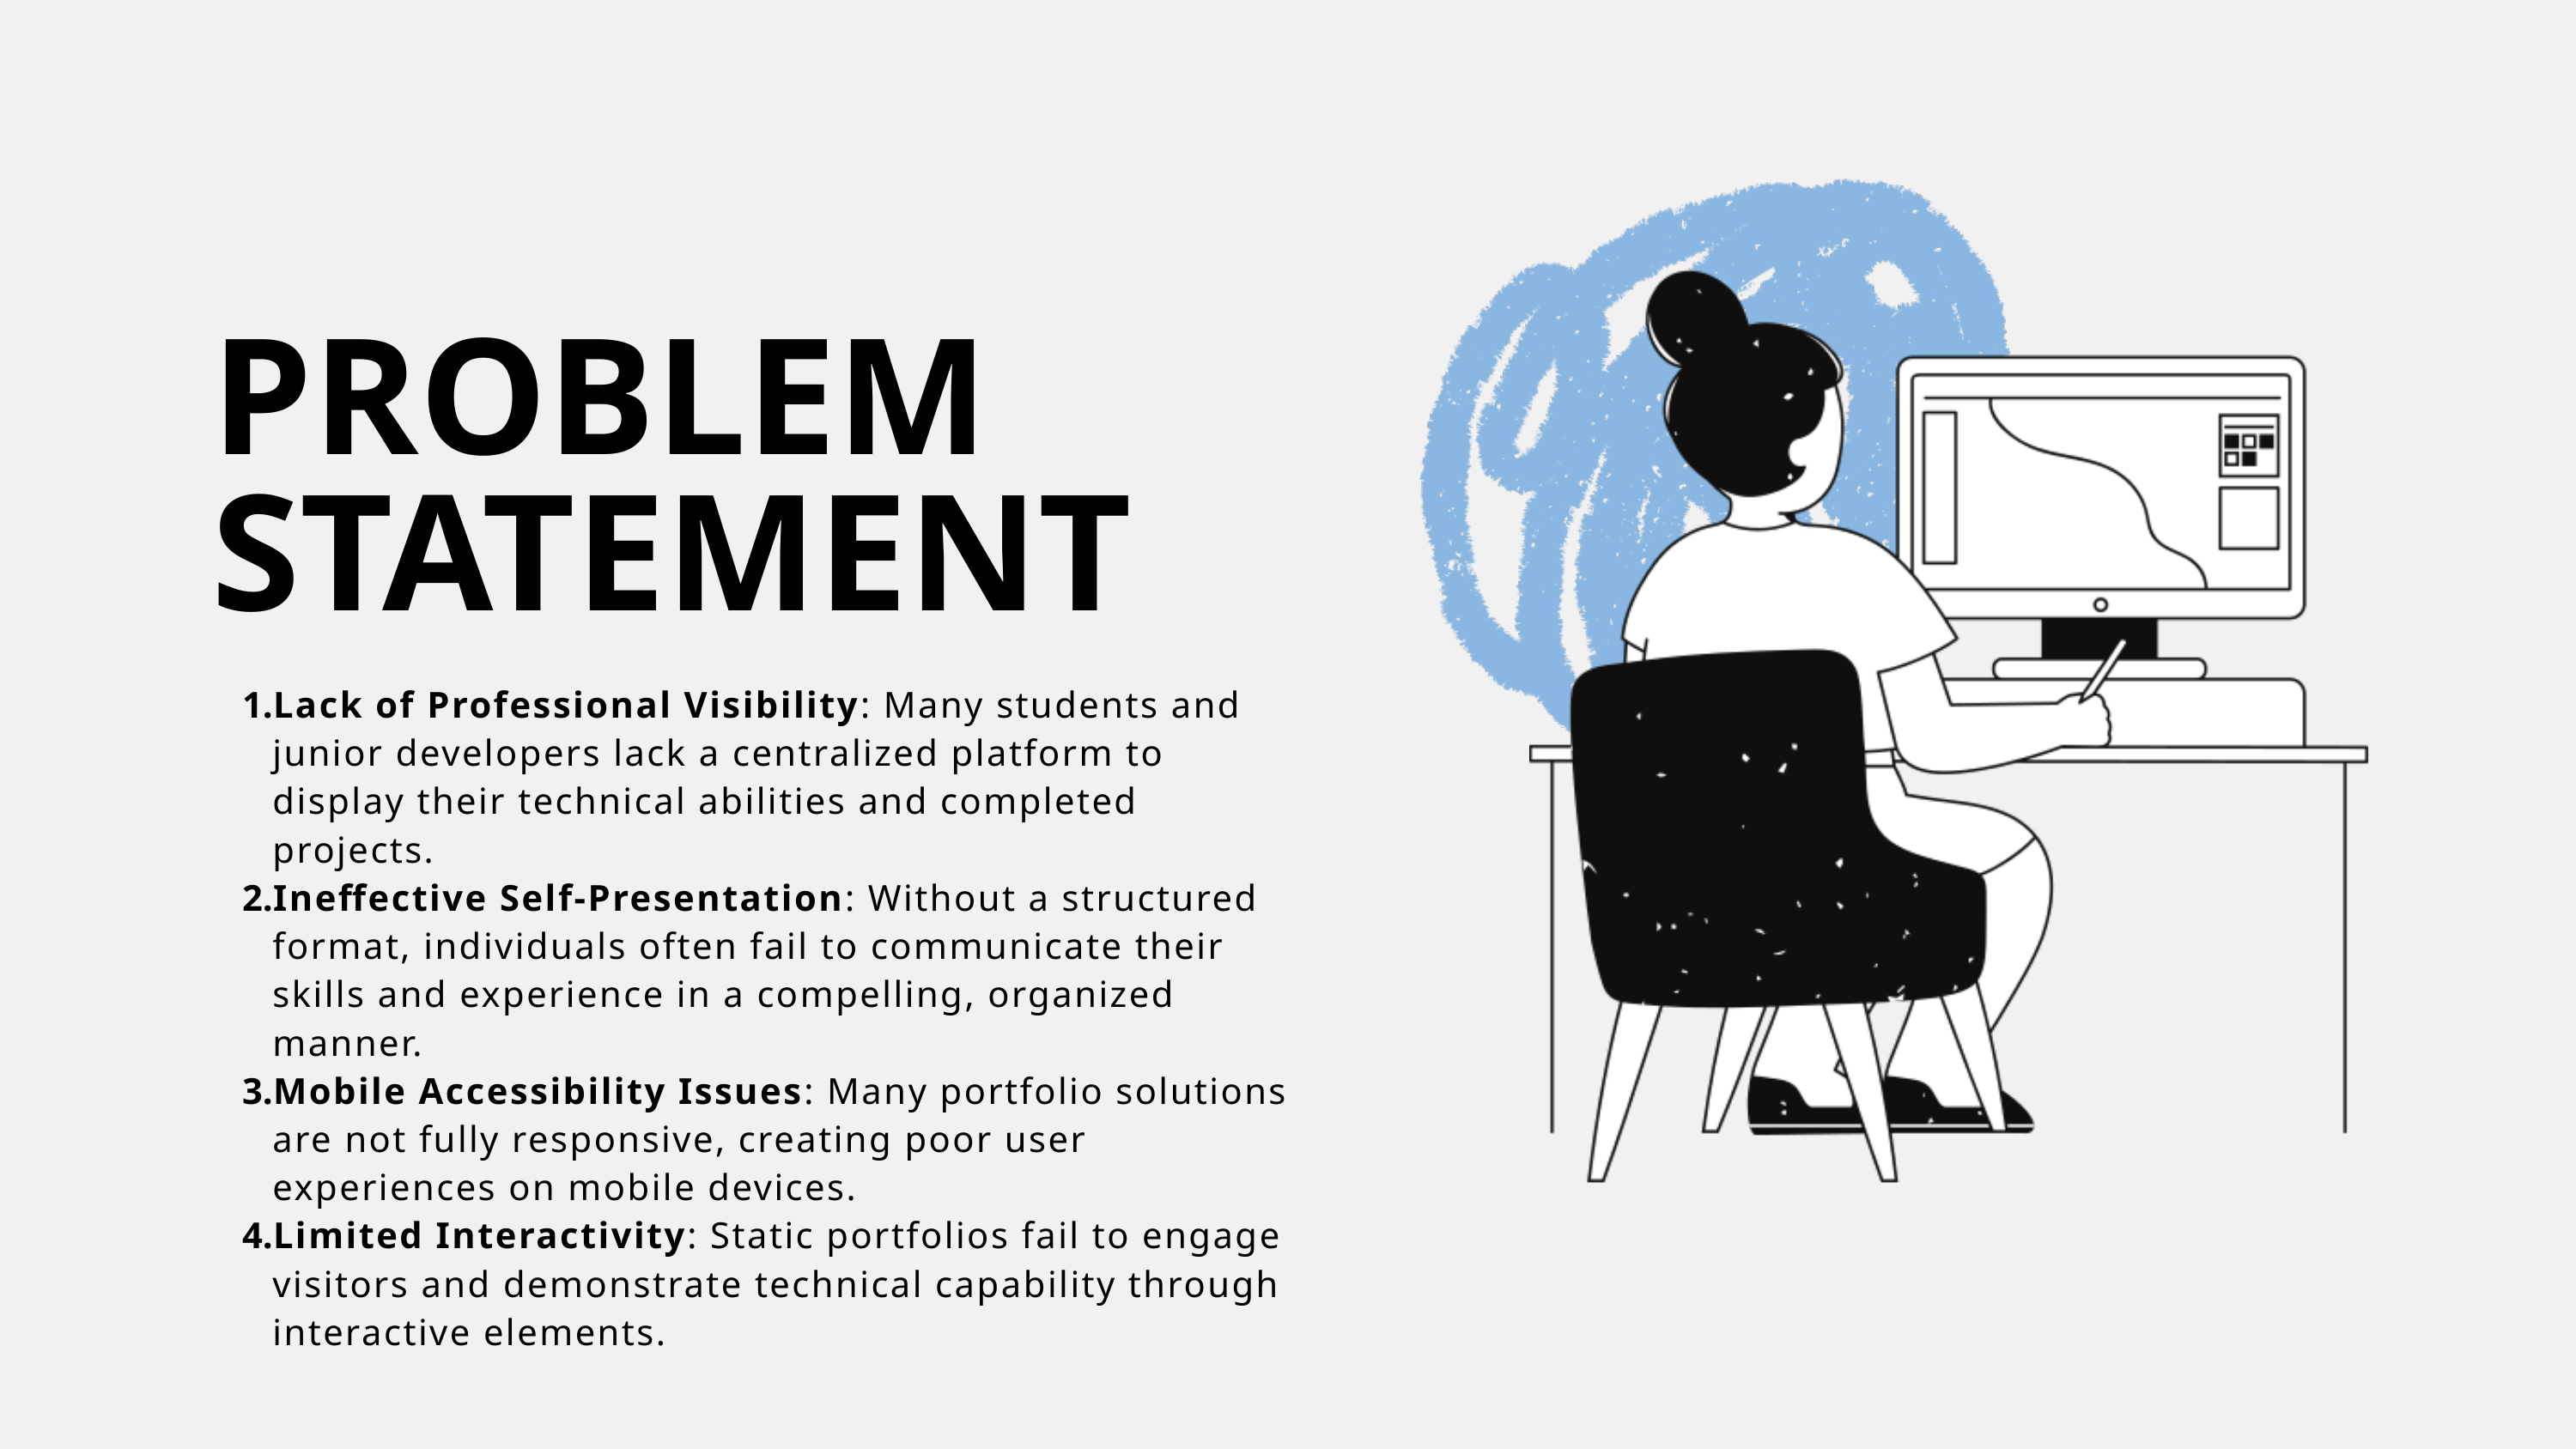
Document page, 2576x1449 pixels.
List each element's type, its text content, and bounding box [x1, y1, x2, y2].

text_box [1528, 264, 2369, 1185]
text_box PROBLEM STATEMENT [211, 330, 1352, 643]
text_box [1419, 178, 2013, 777]
text_box Lack of Professional Visibility: Many students and junior developers lack a centralized platform to display their technical abilities and completed projects. Ineffective Self-Presentation: Without a structured format, individuals often fail to communicate their skills and experience in a compelling, organized manner. Mobile Accessibility Issues: Many portfolio solutions are not fully responsive, creating poor user experiences on mobile devices. Limited Interactivity: Static portfolios fail to engage visitors and demonstrate technical capability through interactive elements. [211, 676, 1298, 1401]
